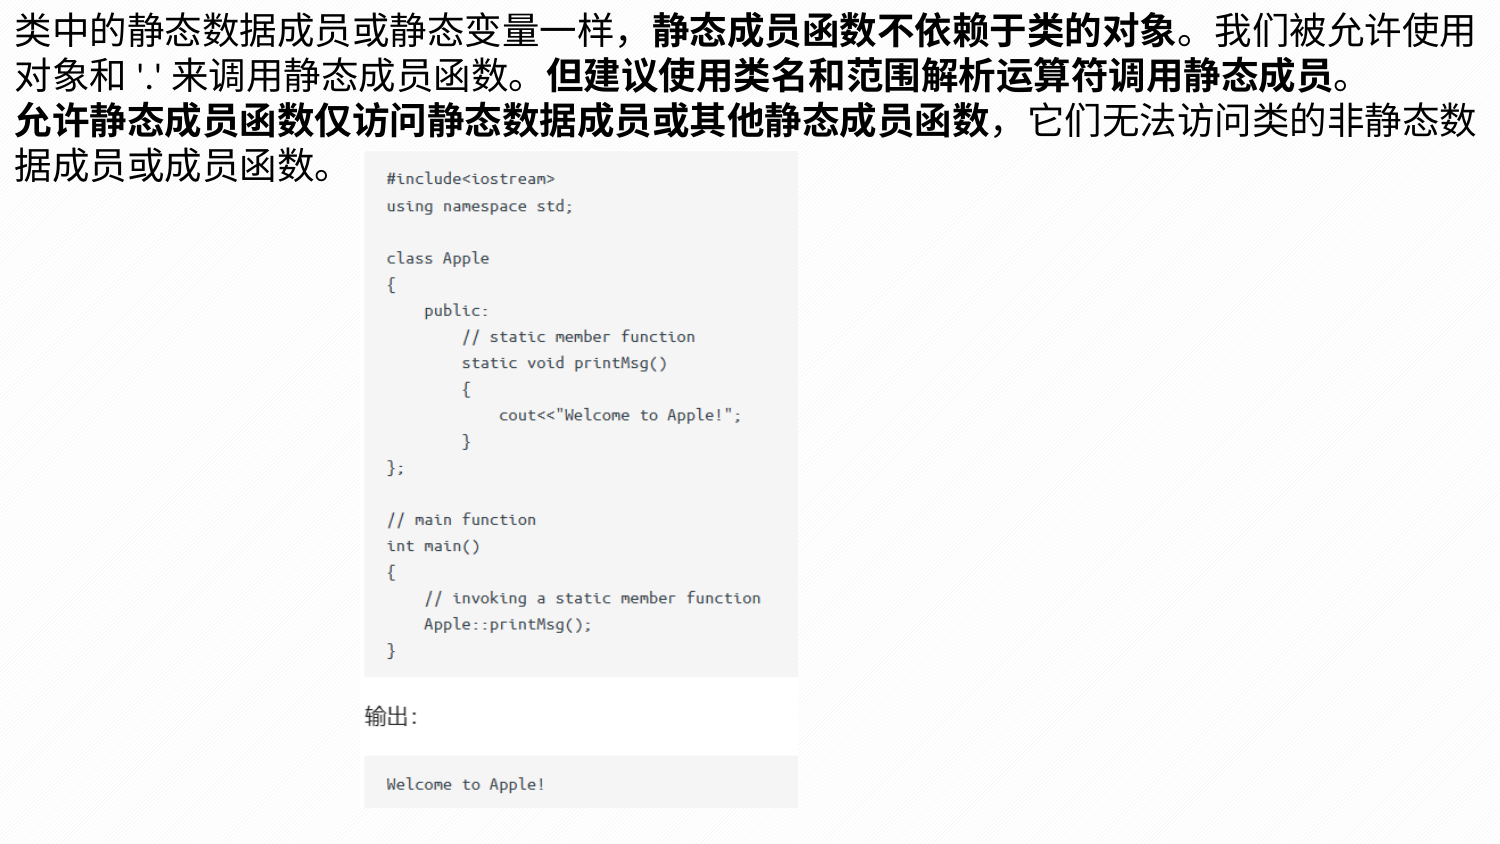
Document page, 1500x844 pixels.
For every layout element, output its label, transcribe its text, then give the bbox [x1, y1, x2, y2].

text_box 类中的静态数据成员或静态变量一样，静态成员函数不依赖于类的对象。我们被允许使用对象和'.'来调用静态成员函数。但建议使用类名和范围解析运算符调用静态成员。 允许静态成员函数仅访问静态数据成员或其他静态成员函数，它们无法访问类的非静态数据成员或成员函数。 [0, 0, 1500, 195]
picture [359, 149, 798, 808]
